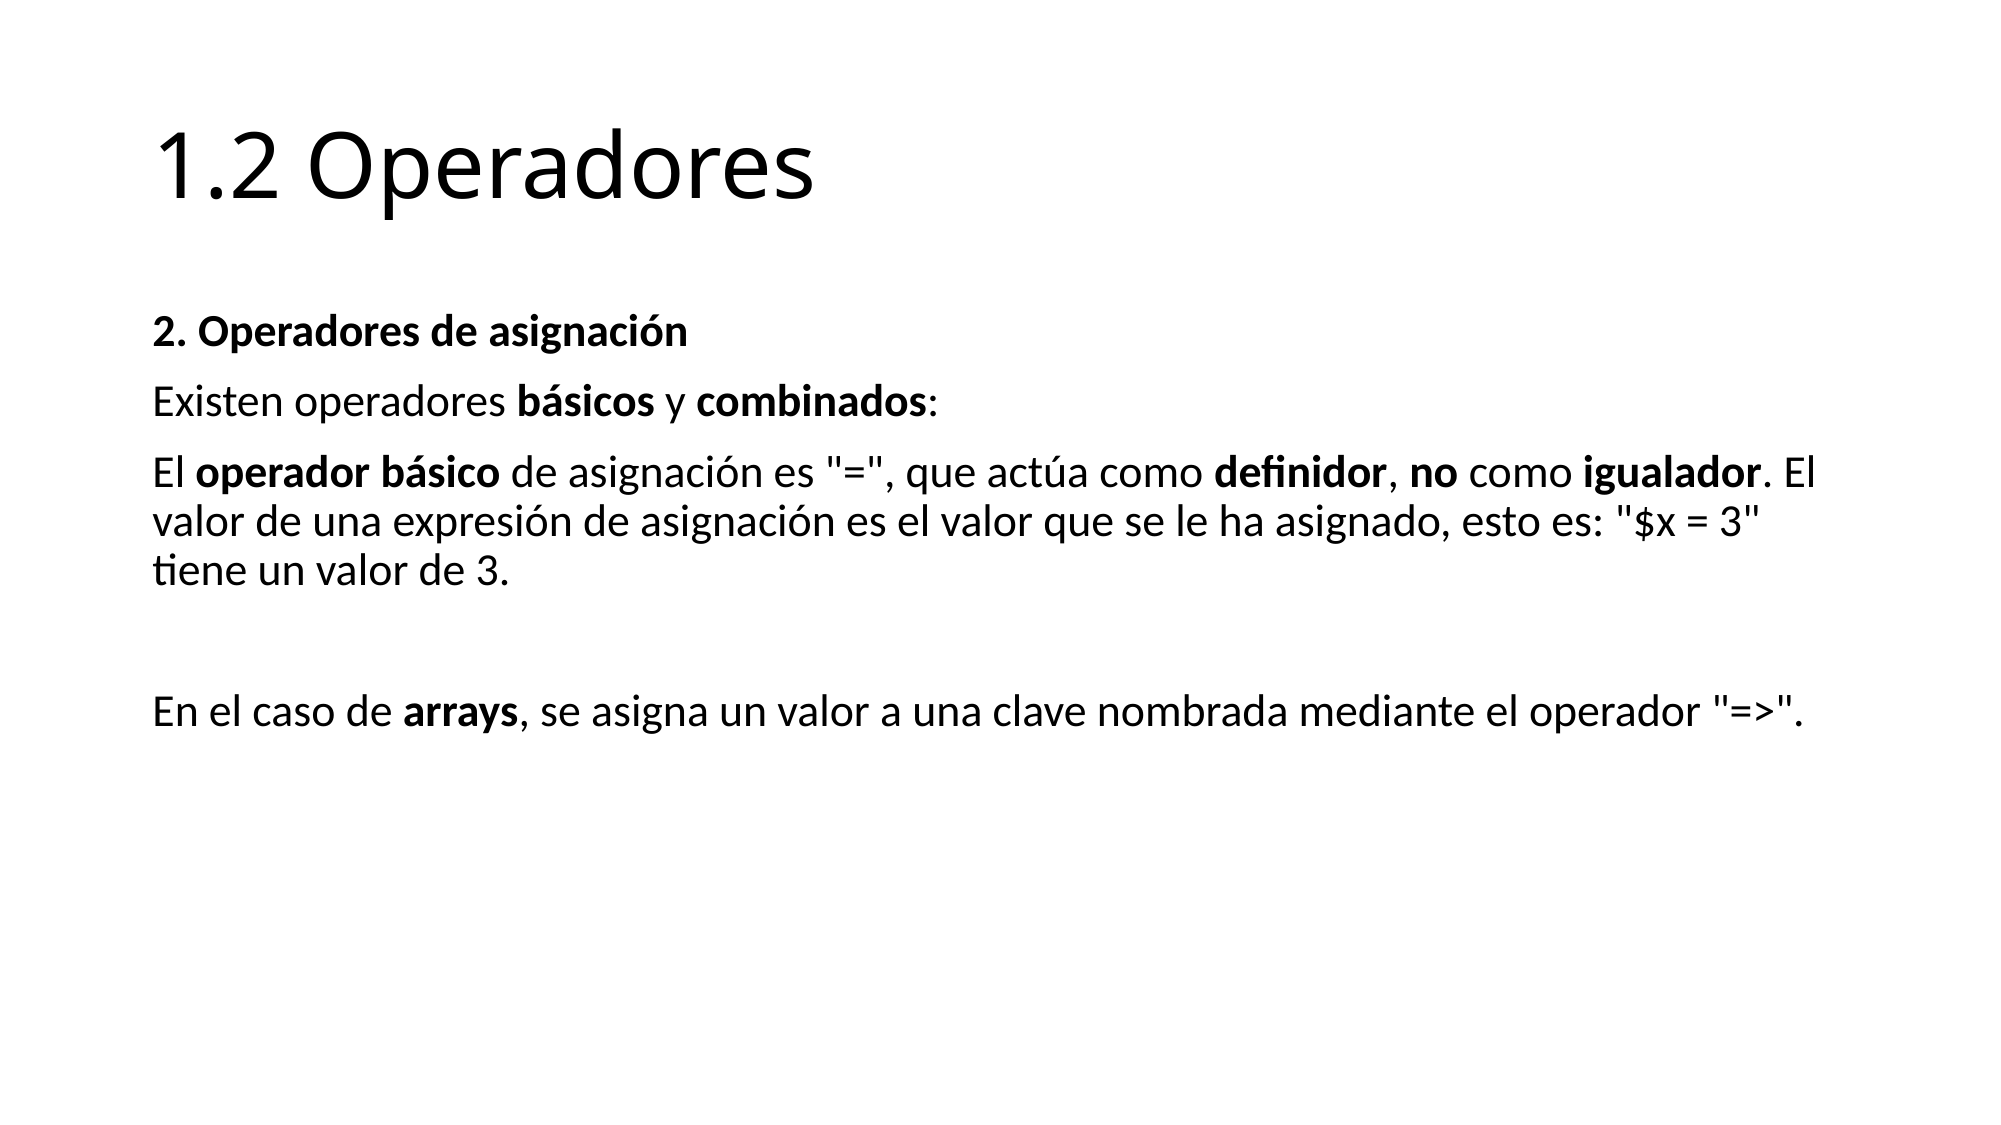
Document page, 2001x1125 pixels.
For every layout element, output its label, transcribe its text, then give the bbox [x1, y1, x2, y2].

title 1.2 Operadores [137, 59, 1863, 278]
list 2. Operadores de asignación Existen operadores básicos y combinados: El operador básico de asignación es "=", que actúa como definidor, no como igualador. El valor de una expresión de asignación es el valor que se le ha asignado, esto es: "$x = 3" tiene un valor de 3. En el caso de arrays, se asigna un valor a una clave nombrada mediante el operador "=>". [137, 299, 1863, 1014]
